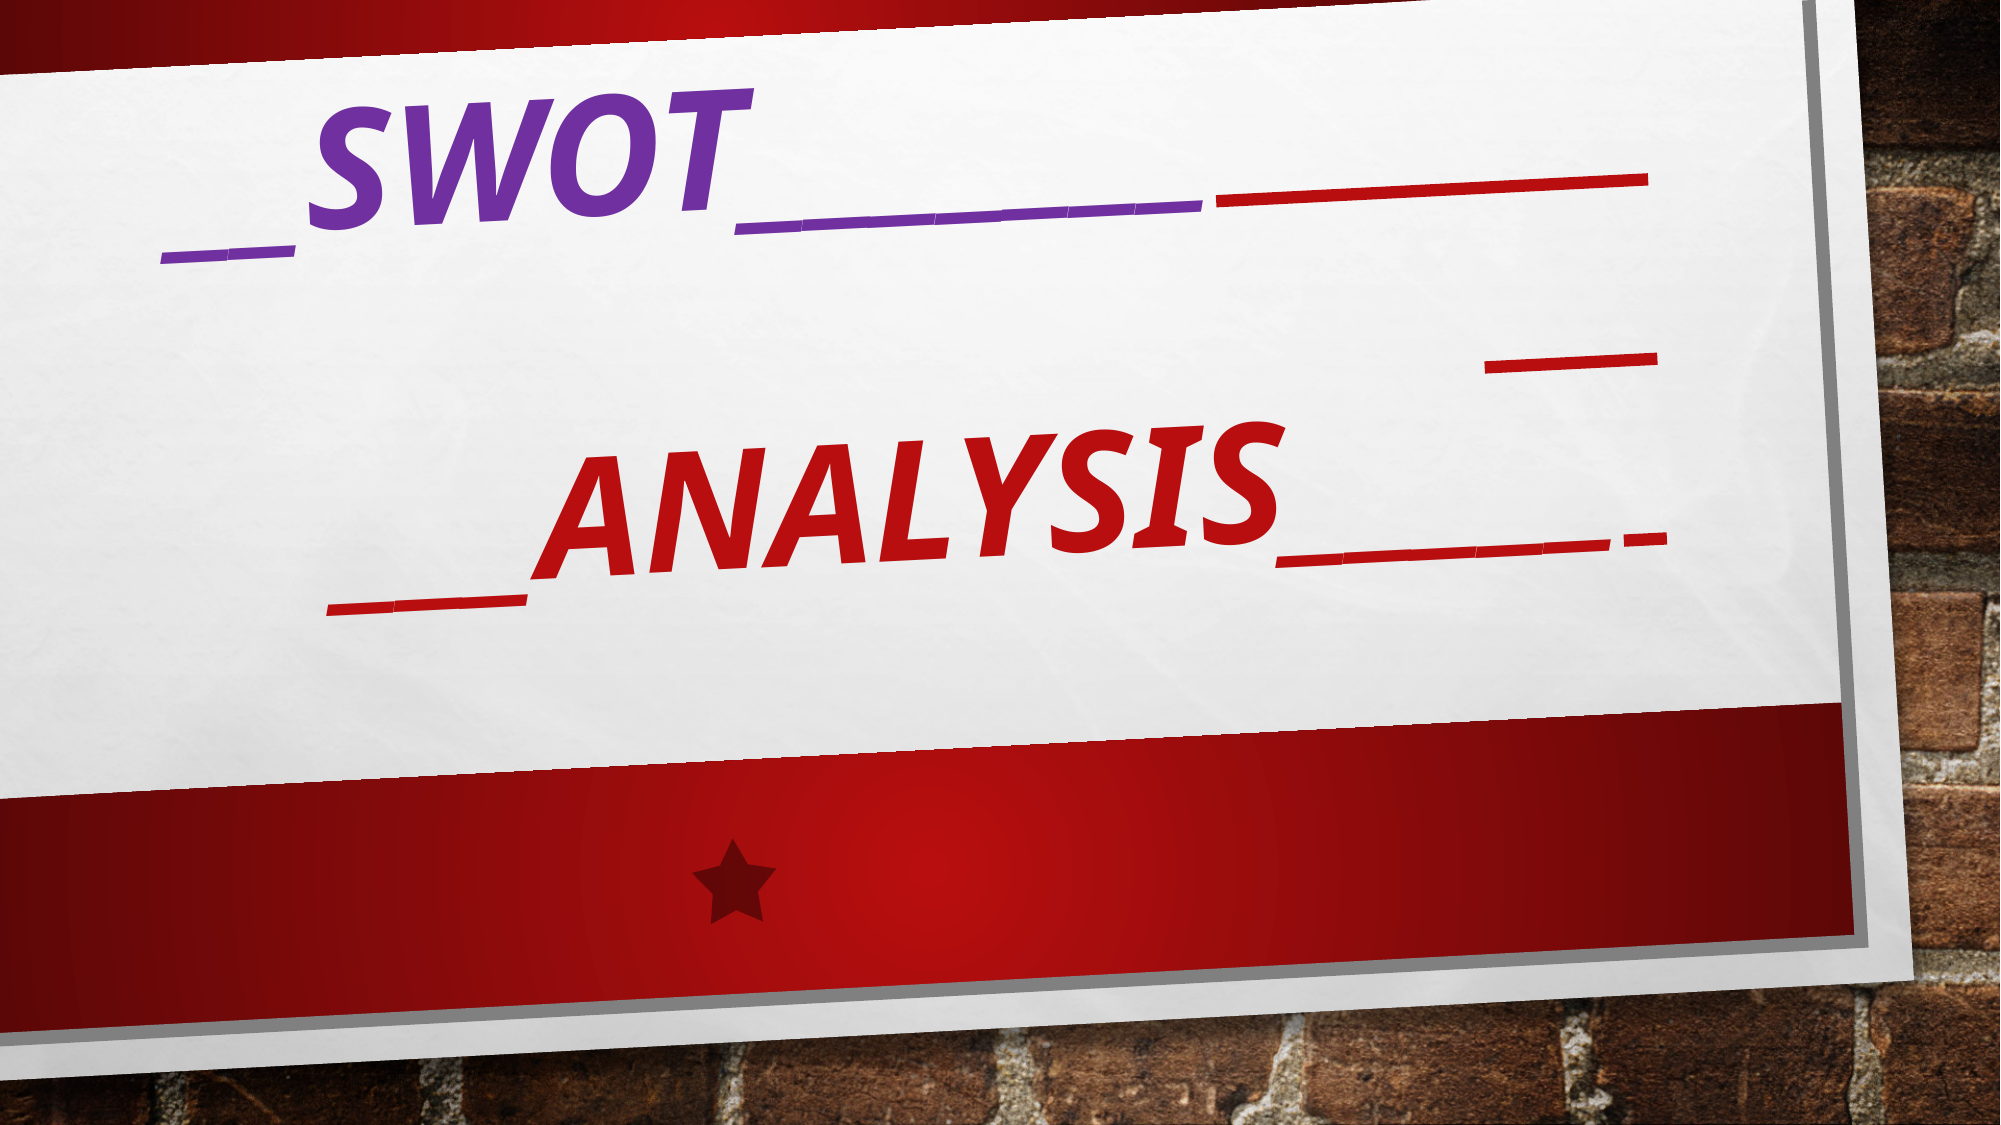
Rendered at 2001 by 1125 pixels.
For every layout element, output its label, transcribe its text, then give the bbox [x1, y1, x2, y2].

picture [0, 0, 2000, 1125]
title __swot_______ ___analysis_____ [123, 0, 1684, 643]
